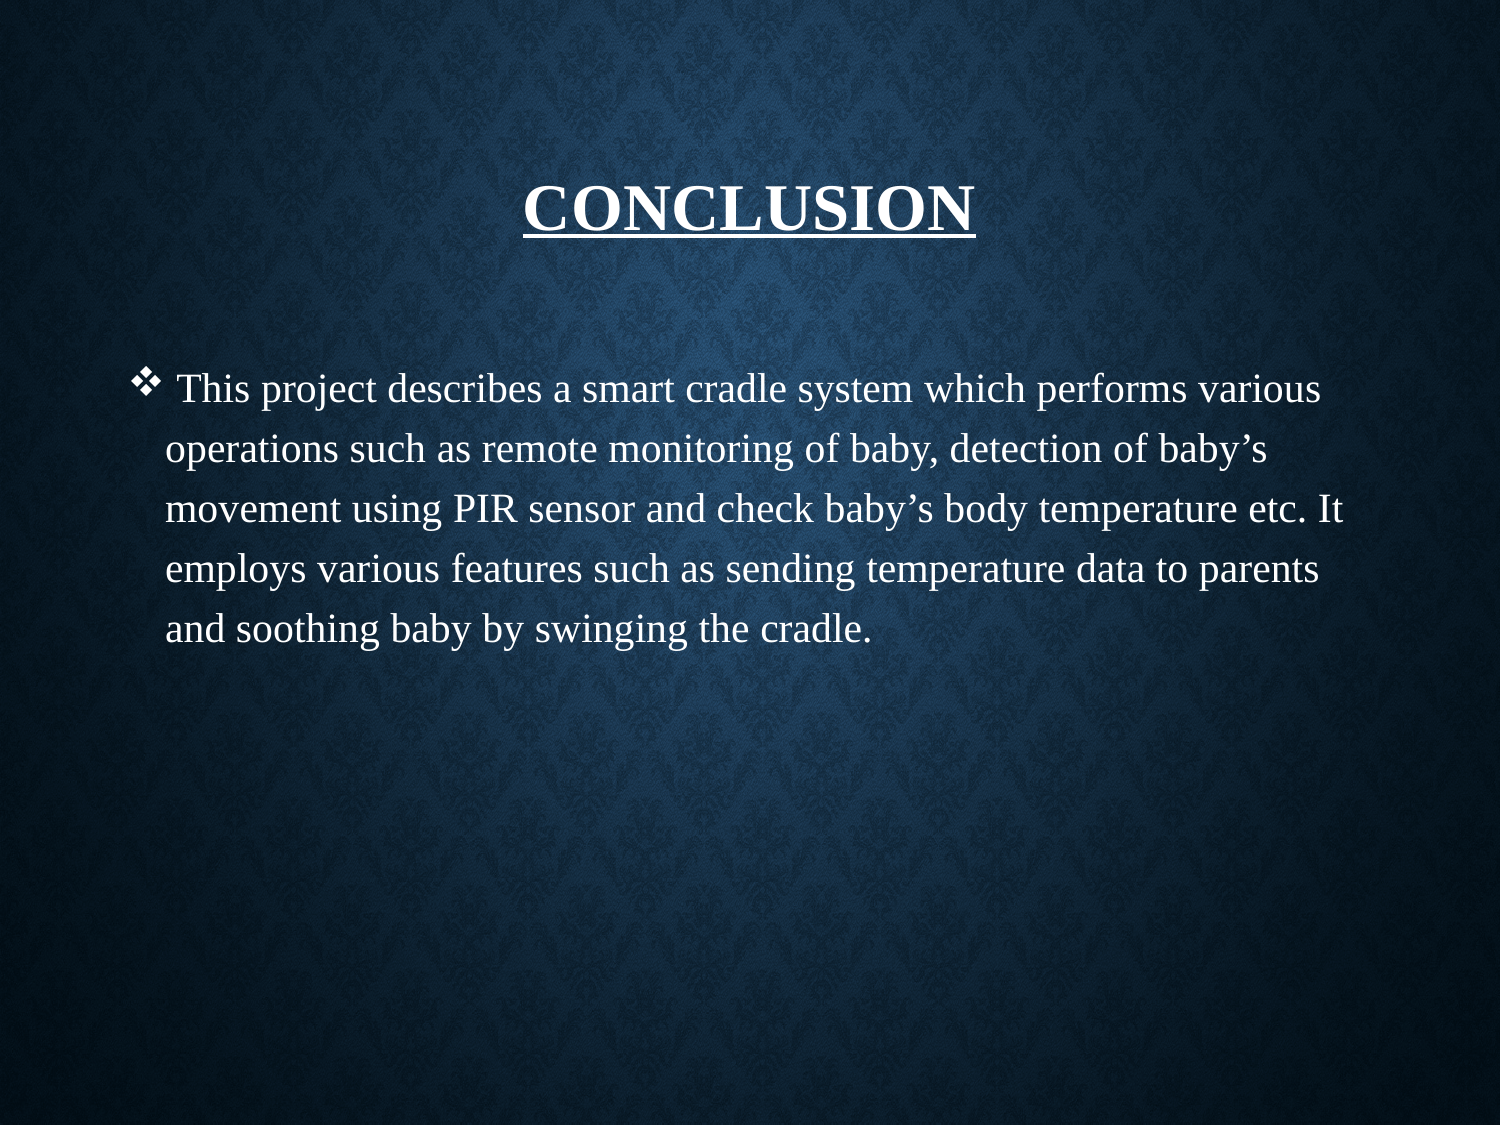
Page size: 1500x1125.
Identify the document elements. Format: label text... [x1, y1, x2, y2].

title conclusion [112, 99, 1387, 318]
list This project describes a smart cradle system which performs various operations such as remote monitoring of baby, detection of baby’s movement using PIR sensor and check baby’s body temperature etc. It employs various features such as sending temperature data to parents and soothing baby by swinging the cradle. [112, 343, 1387, 950]
